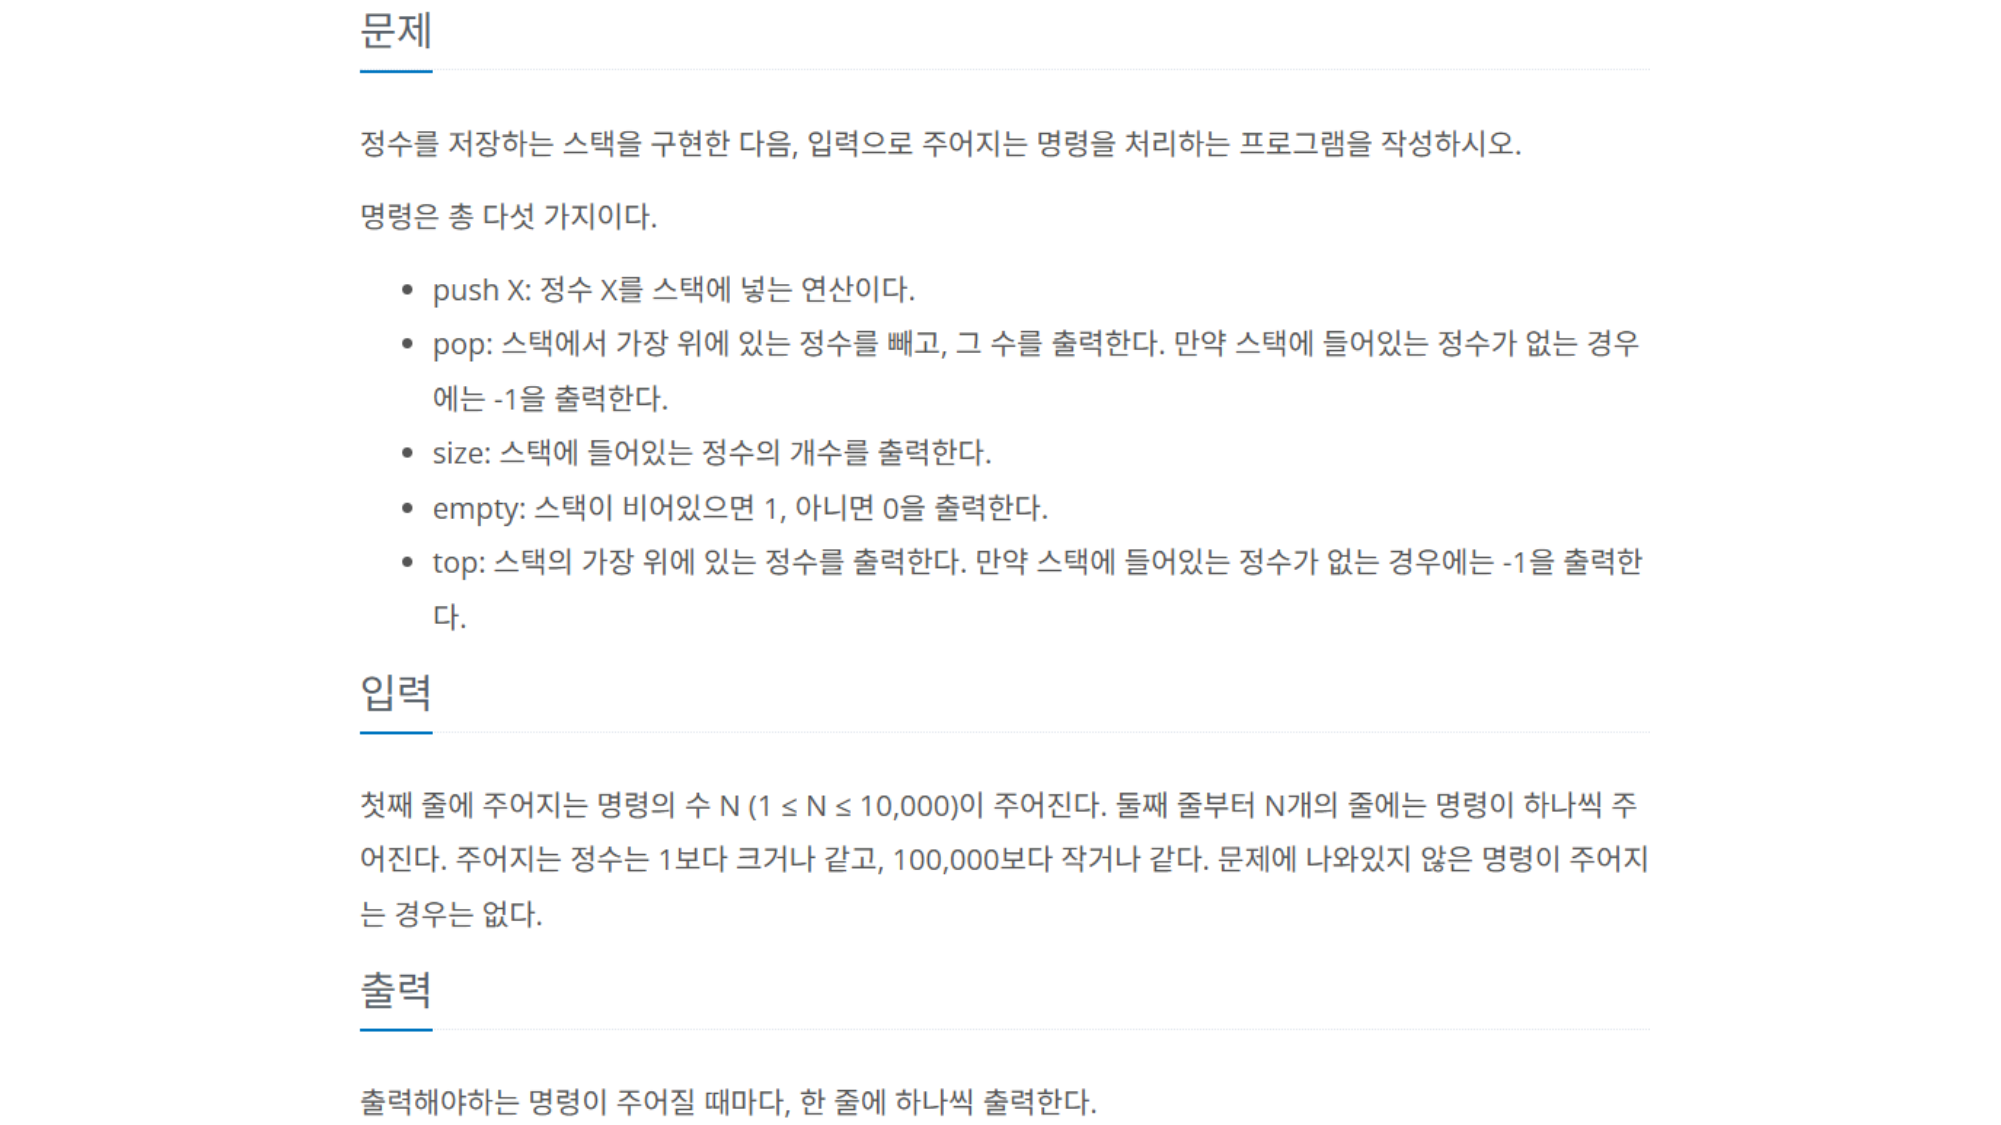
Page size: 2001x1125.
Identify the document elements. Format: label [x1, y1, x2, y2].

picture [349, 0, 1651, 1125]
